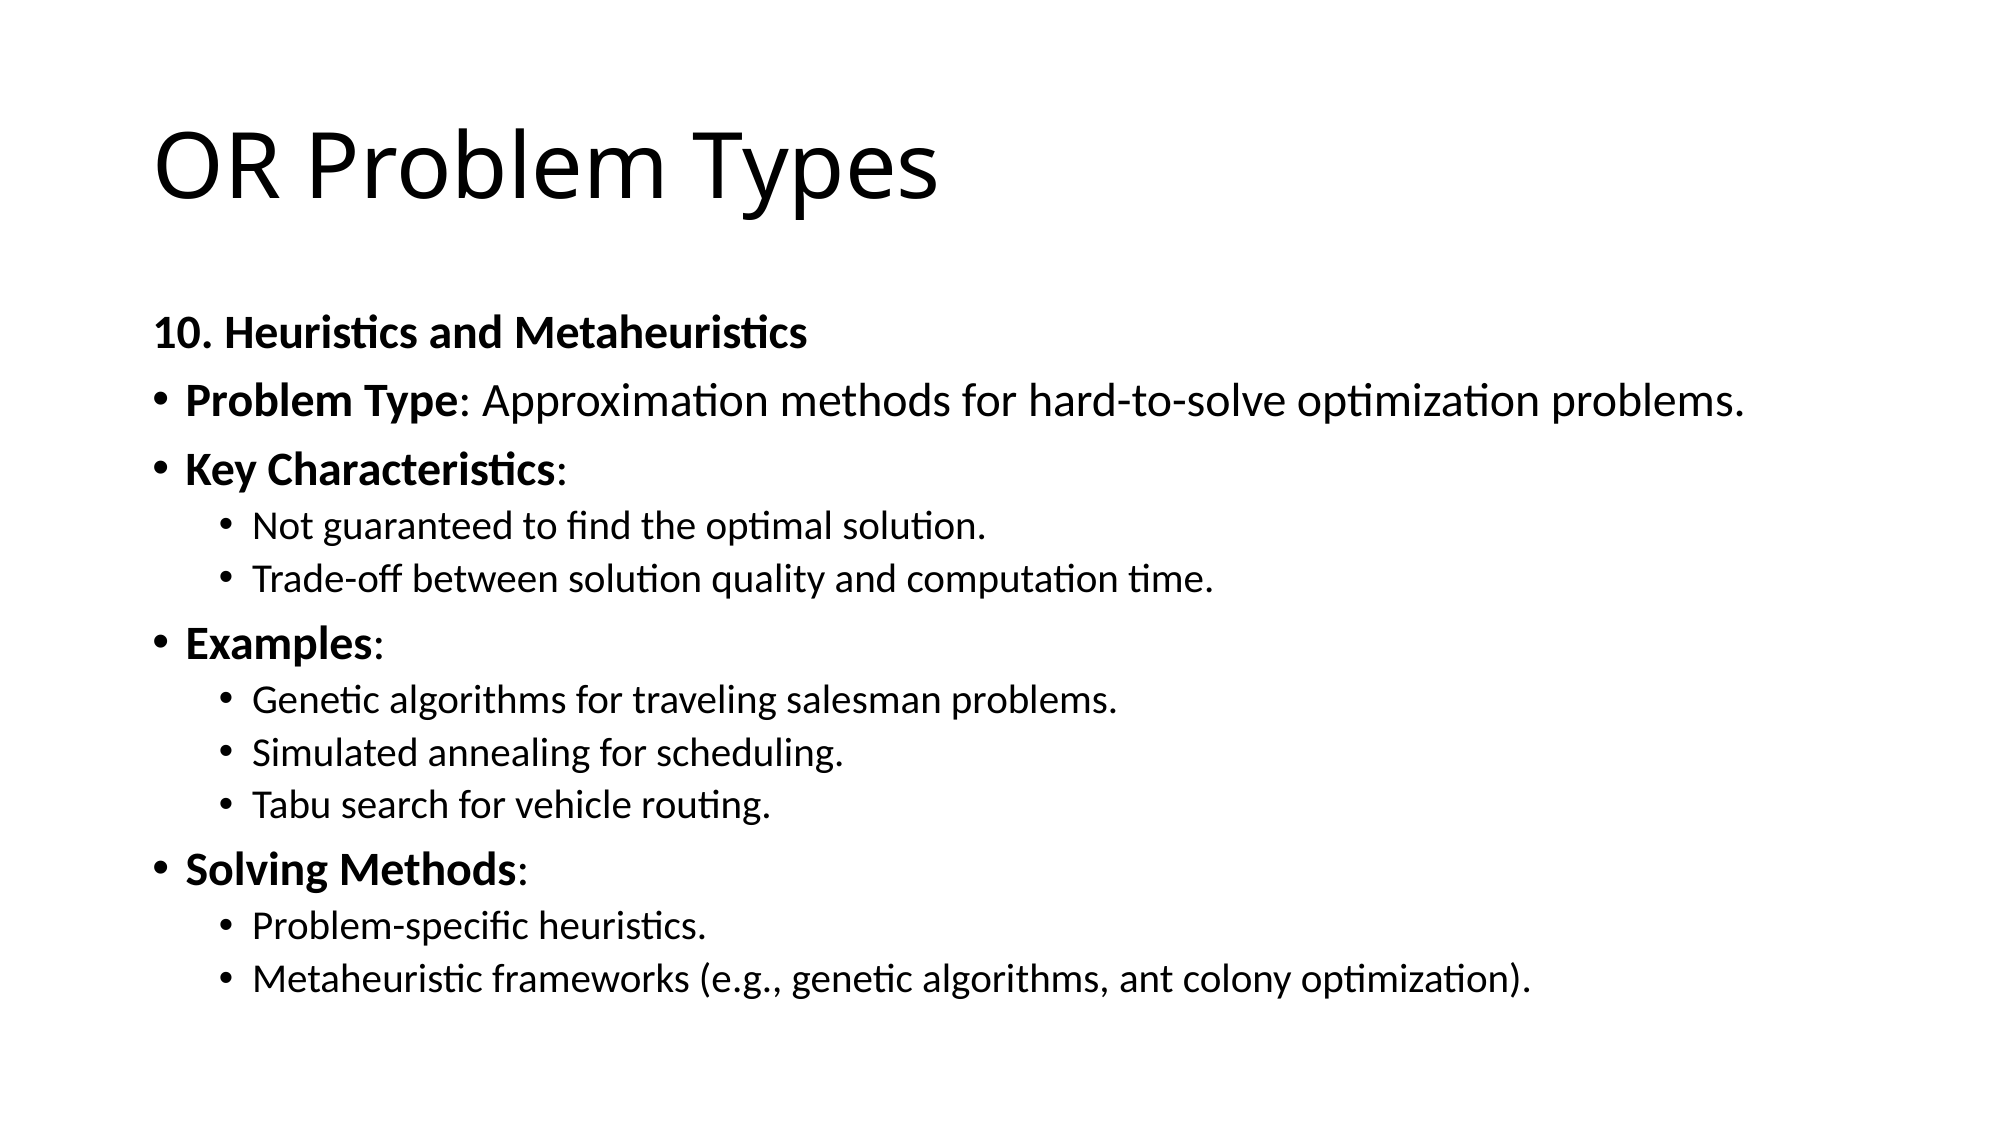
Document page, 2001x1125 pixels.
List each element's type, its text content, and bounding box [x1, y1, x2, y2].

title OR Problem Types [137, 59, 1863, 278]
list 10. Heuristics and Metaheuristics Problem Type: Approximation methods for hard-to-solve optimization problems. Key Characteristics: Not guaranteed to find the optimal solution. Trade-off between solution quality and computation time. Examples: Genetic algorithms for traveling salesman problems. Simulated annealing for scheduling. Tabu search for vehicle routing. Solving Methods: Problem-specific heuristics. Metaheuristic frameworks (e.g., genetic algorithms, ant colony optimization). [137, 299, 1863, 1014]
